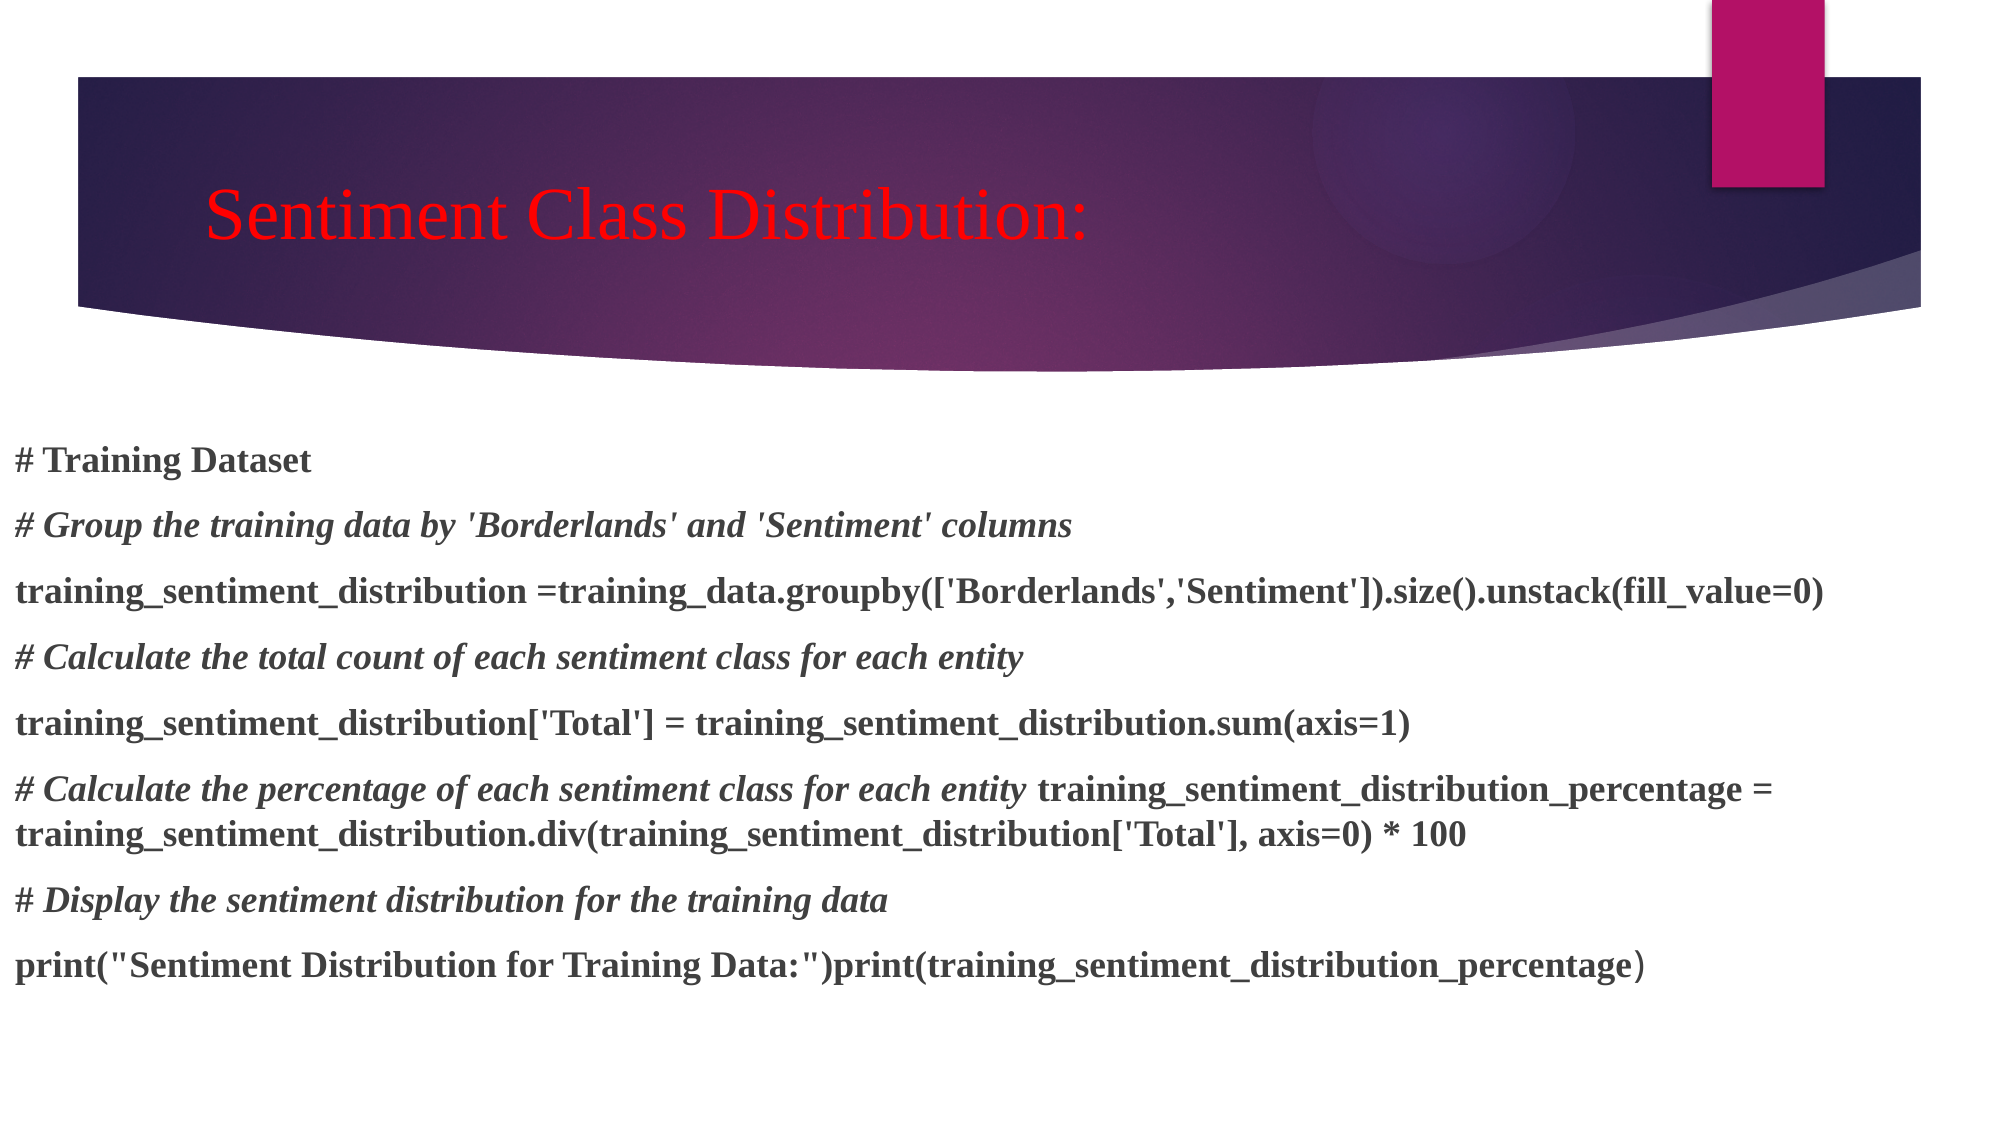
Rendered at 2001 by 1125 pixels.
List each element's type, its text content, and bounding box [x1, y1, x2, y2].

list # Training Dataset # Group the training data by 'Borderlands' and 'Sentiment' columns training_sentiment_distribution =training_data.groupby(['Borderlands','Sentiment']).size().unstack(fill_value=0) # Calculate the total count of each sentiment class for each entity training_sentiment_distribution['Total'] = training_sentiment_distribution.sum(axis=1) # Calculate the percentage of each sentiment class for each entity training_sentiment_distribution_percentage = training_sentiment_distribution.div(training_sentiment_distribution['Total'], axis=0) * 100 # Display the sentiment distribution for the training data print("Sentiment Distribution for Training Data:")print(training_sentiment_distribution_percentage) [0, 427, 2000, 1125]
title Sentiment Class Distribution: [189, 119, 1627, 300]
